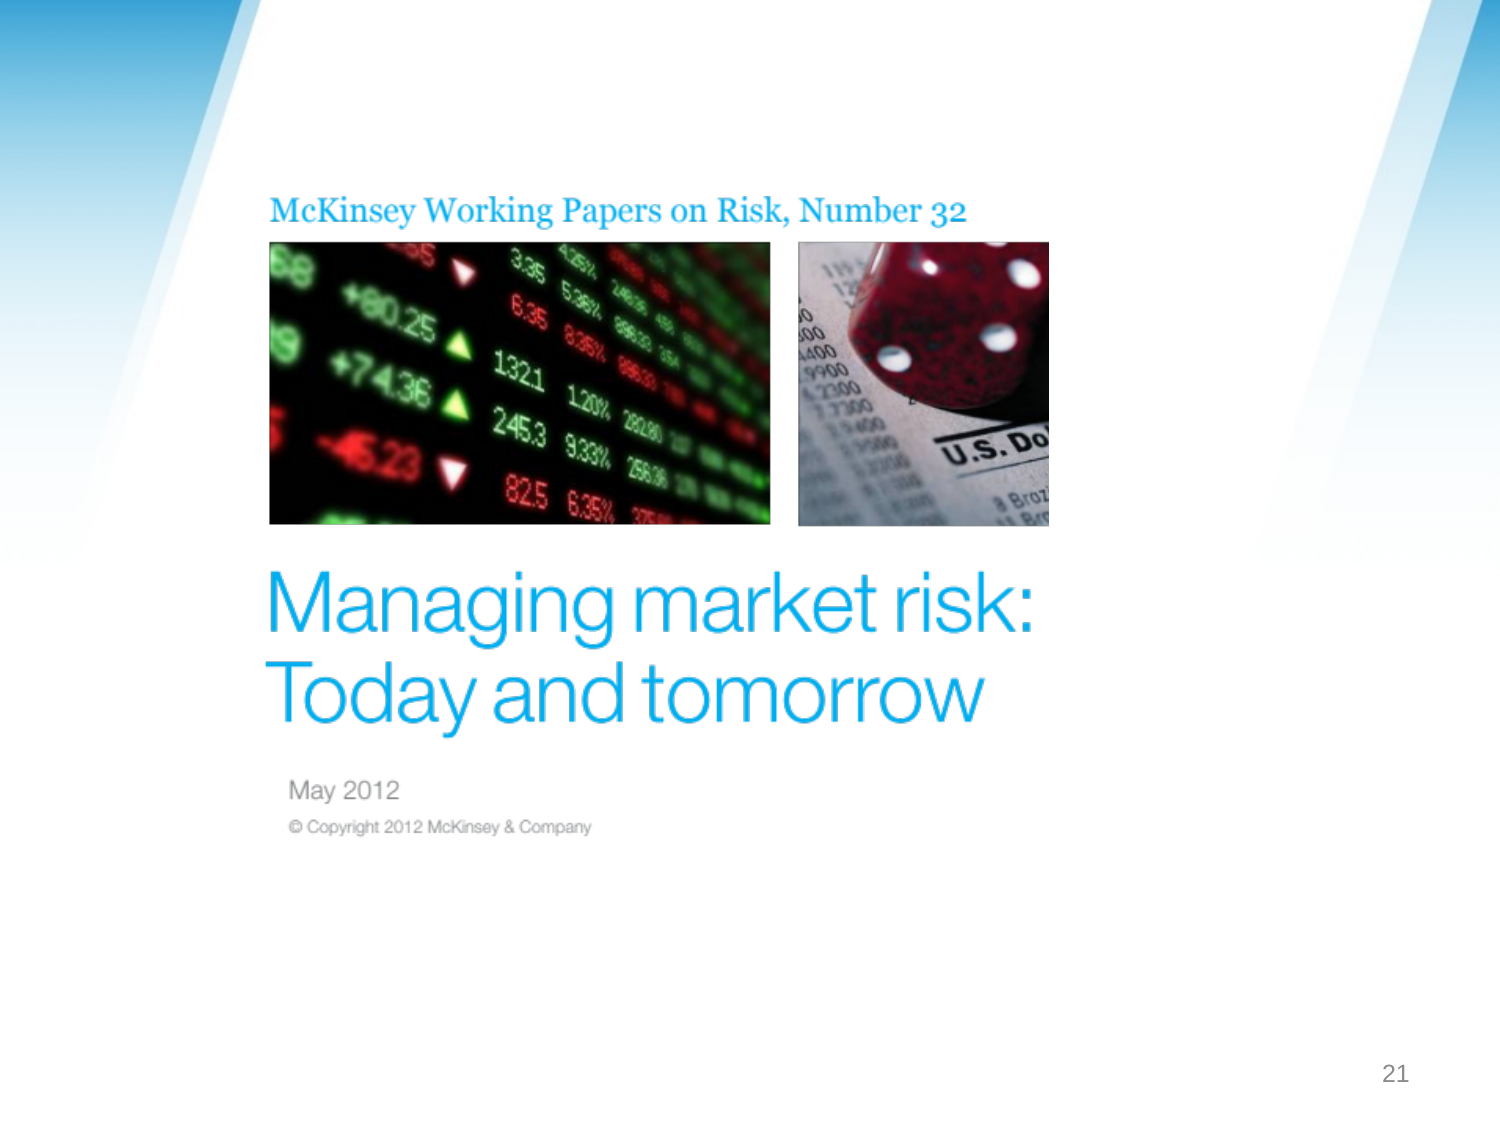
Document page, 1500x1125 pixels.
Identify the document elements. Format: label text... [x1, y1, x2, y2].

slide_number 21 [1074, 1042, 1425, 1103]
picture [277, 774, 605, 844]
picture [0, 0, 1500, 771]
